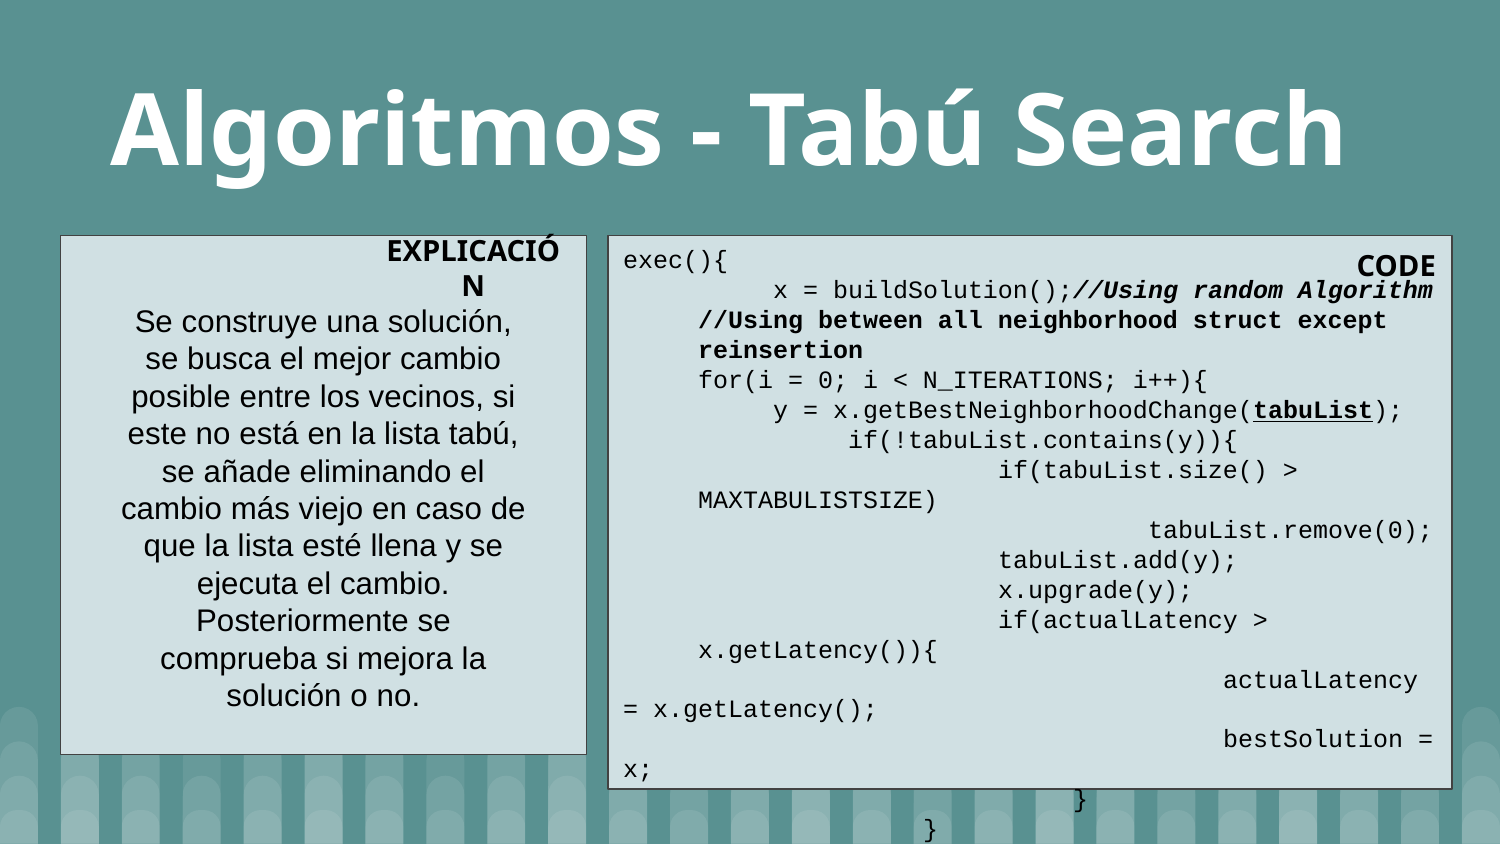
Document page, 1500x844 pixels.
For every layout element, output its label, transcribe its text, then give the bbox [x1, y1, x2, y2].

title Algoritmos - Tabú Search [95, 40, 1500, 211]
text_box Se construye una solución, se busca el mejor cambio posible entre los vecinos, si este no está en la lista tabú, se añade eliminando el cambio más viejo en caso de que la lista esté llena y se ejecuta el cambio. Posteriormente se comprueba si mejora la solución o no. [99, 286, 548, 725]
text_box [60, 235, 587, 755]
text_box [608, 735, 1452, 789]
title EXPLICACIÓN [359, 238, 587, 298]
title CODE [1283, 235, 1500, 295]
text_box exec(){ x = buildSolution();//Using random Algorithm //Using between all neighborhood struct except reinsertion for(i = 0; i < N_ITERATIONS; i++){ y = x.getBestNeighborhoodChange(tabuList); if(!tabuList.contains(y)){ if(tabuList.size() > MAXTABULISTSIZE) tabuList.remove(0); tabuList.add(y); x.upgrade(y); if(actualLatency > x.getLatency()){ actualLatency = x.getLatency(); bestSolution = x; } } } } [608, 228, 1452, 735]
